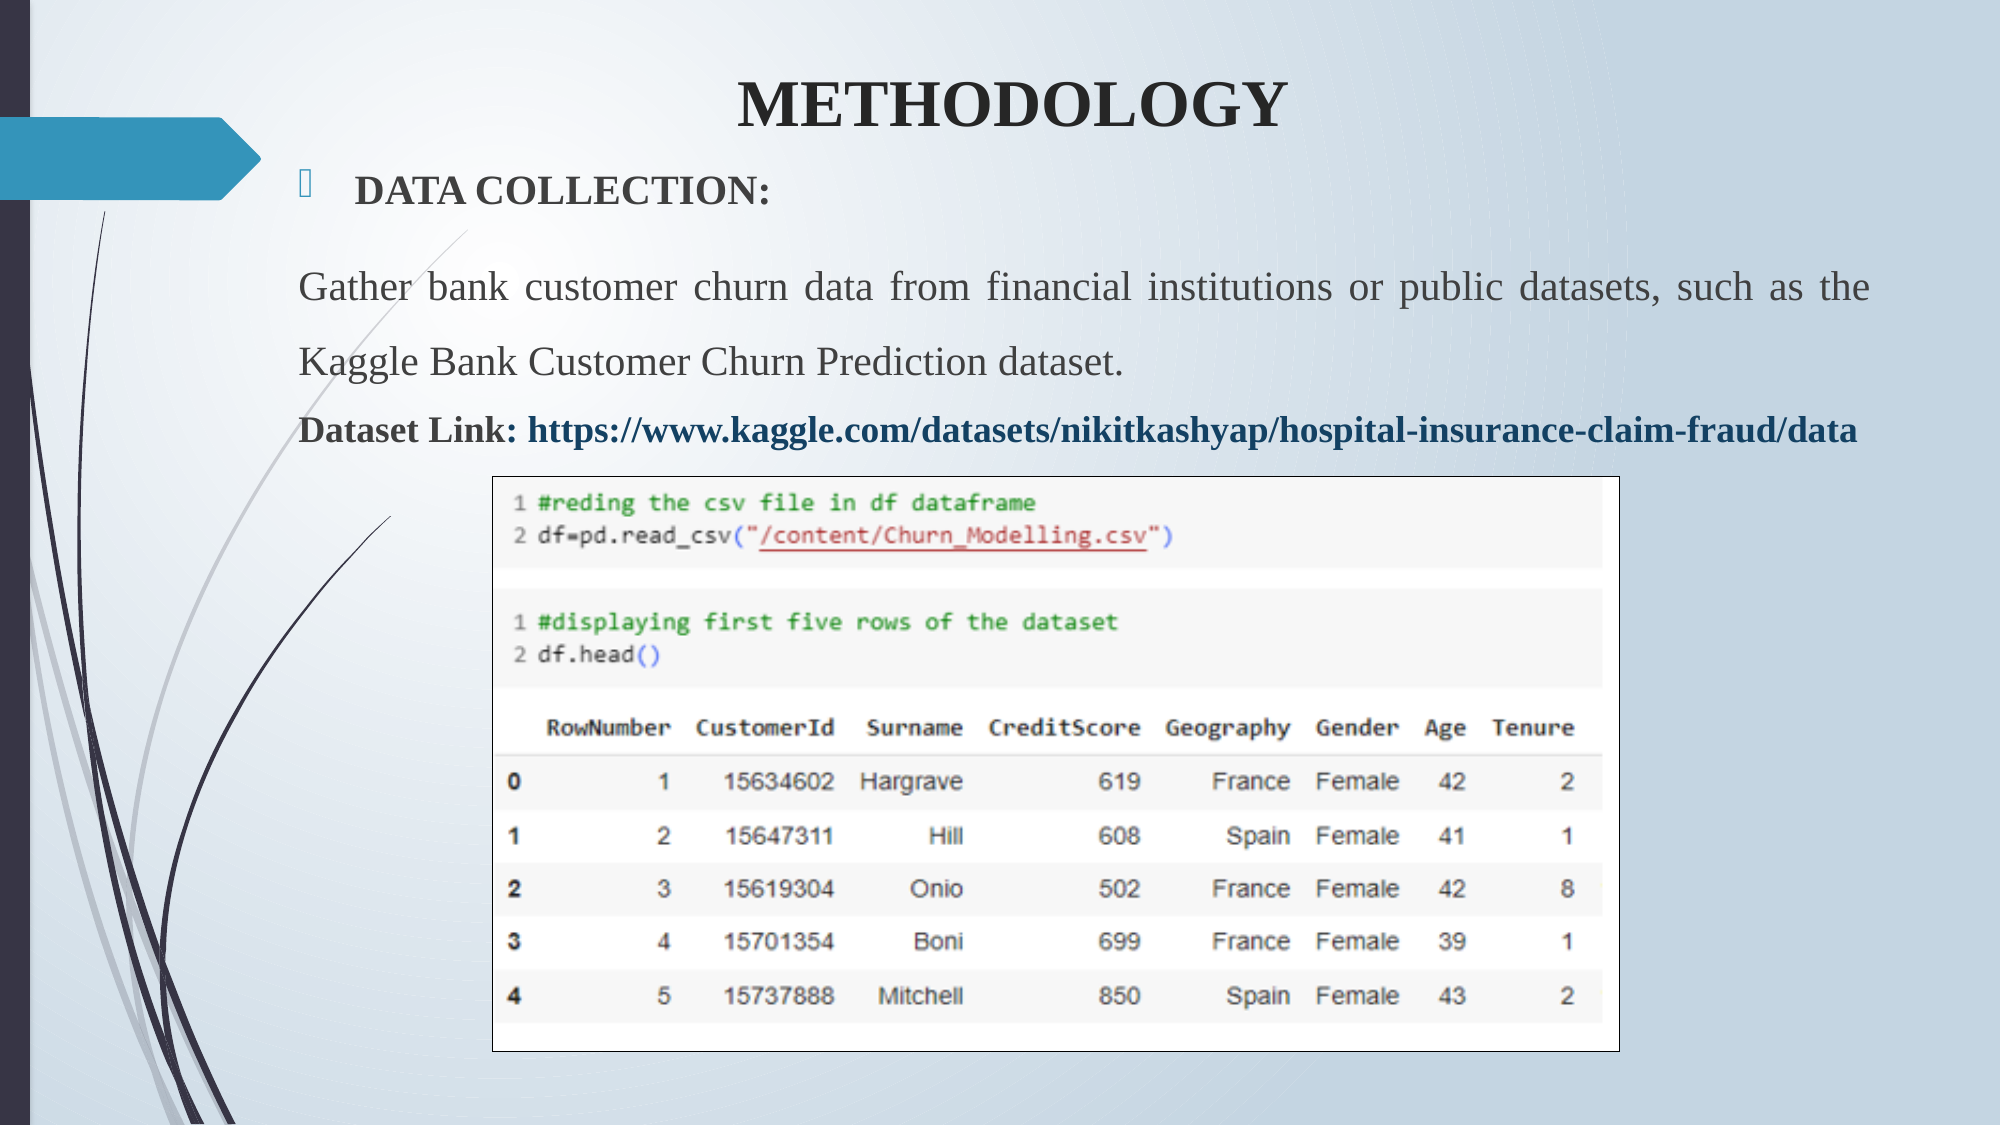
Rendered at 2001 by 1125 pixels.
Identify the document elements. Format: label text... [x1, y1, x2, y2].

list DATA COLLECTION: Gather bank customer churn data from financial institutions or public datasets, such as the Kaggle Bank Customer Churn Prediction dataset. Dataset Link: https://www.kaggle.com/datasets/nikitkashyap/hospital-insurance-claim-fraud/data [283, 155, 1888, 1125]
picture [491, 476, 1620, 1052]
title METHODOLOGY [283, 52, 1746, 155]
